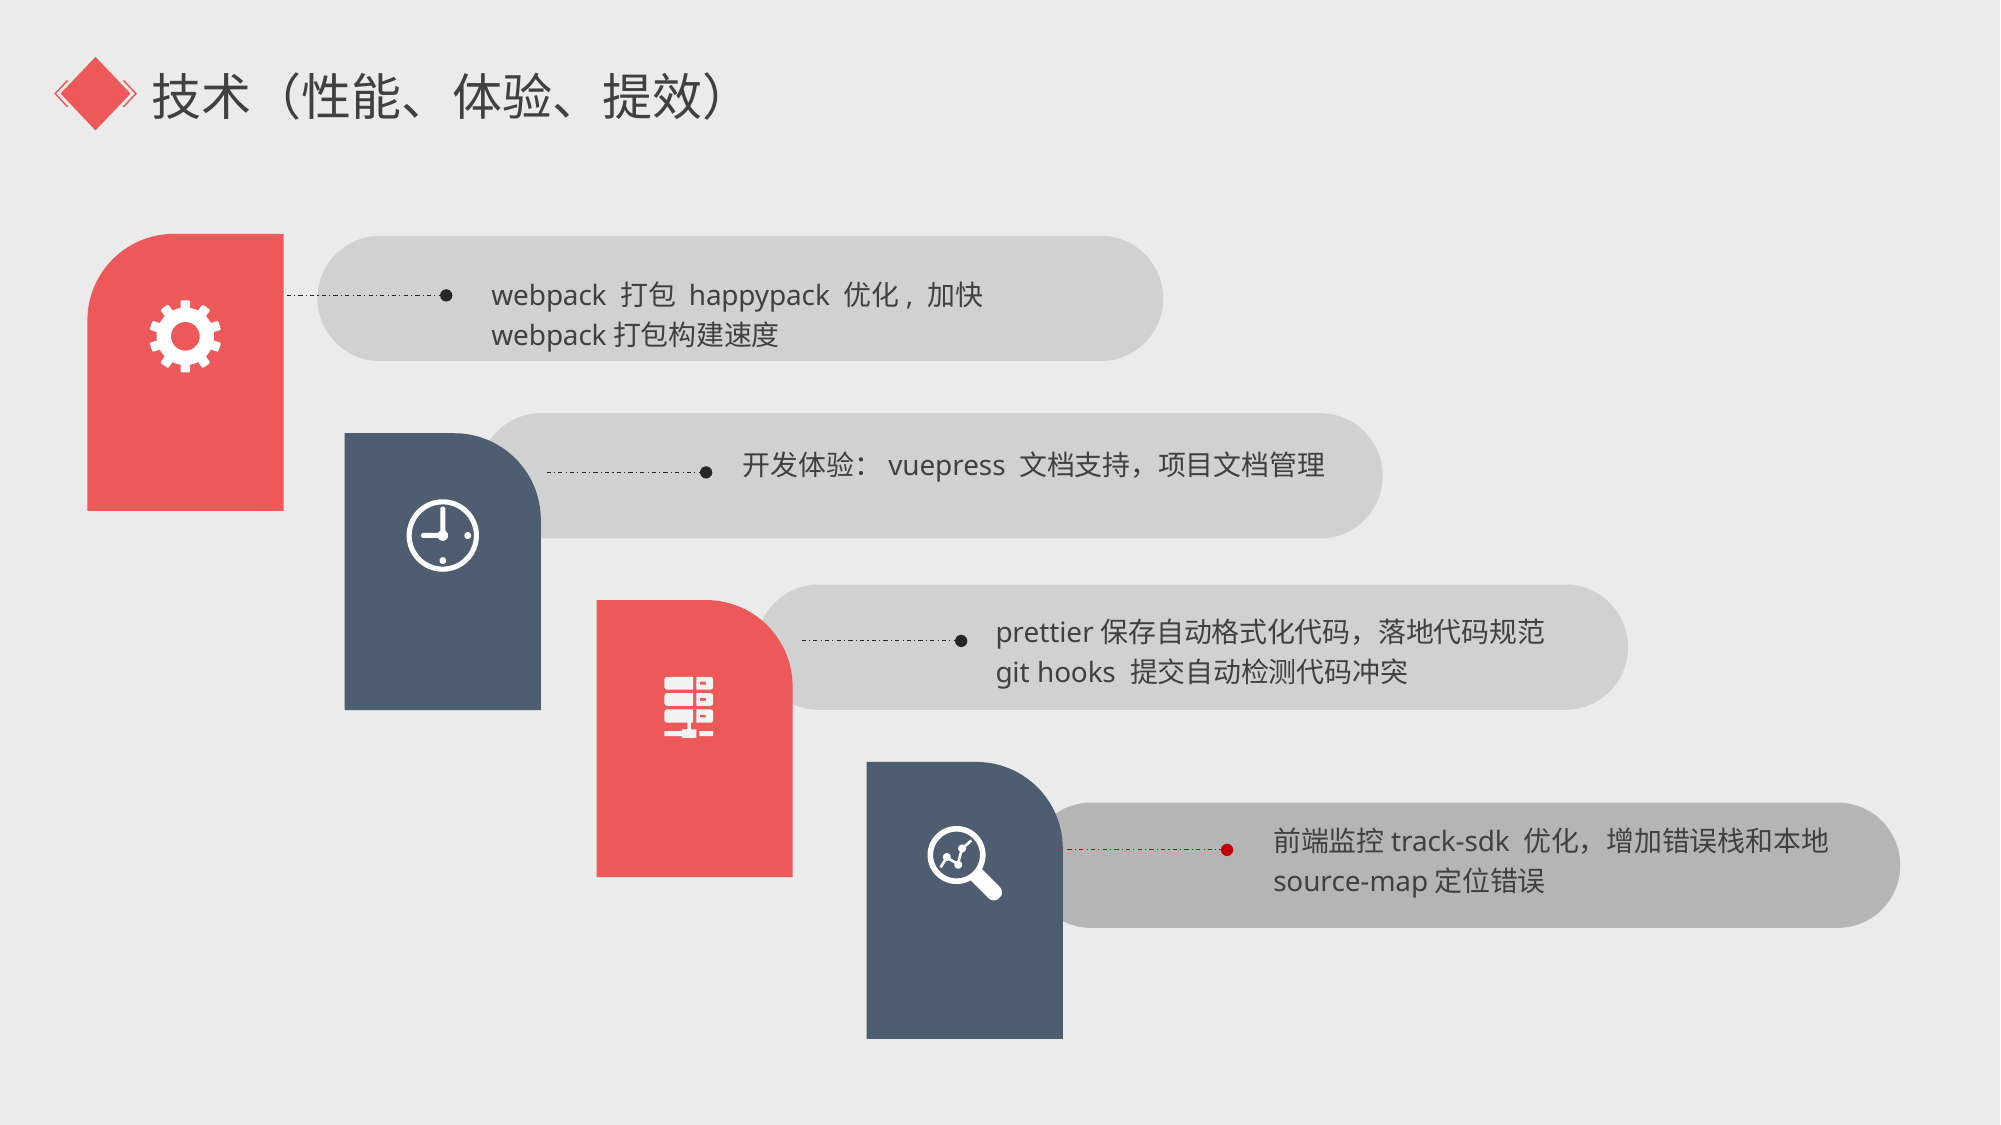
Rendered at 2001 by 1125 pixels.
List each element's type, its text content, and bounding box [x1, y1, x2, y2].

text_box 开发体验：vuepress 文档支持，项目文档管理 [727, 433, 1347, 489]
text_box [81, 233, 284, 511]
text_box [1877, 815, 1902, 916]
text_box 技术（性能、体验、提效） [137, 58, 767, 133]
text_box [860, 761, 1063, 1039]
text_box 前端监控track-sdk 优化，增加错误栈和本地source-map定位错误 [1258, 809, 1877, 945]
text_box webpack 打包 happypack 优化, 加快webpack打包构建速度 [476, 263, 1095, 359]
text_box [776, 583, 1609, 711]
text_box prettier保存自动格式化代码，落地代码规范 git hooks 提交自动检测代码冲突 [980, 600, 1693, 736]
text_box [337, 433, 541, 711]
text_box [316, 234, 1165, 363]
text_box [590, 600, 793, 878]
text_box [494, 412, 1384, 540]
text_box [1063, 801, 1868, 929]
